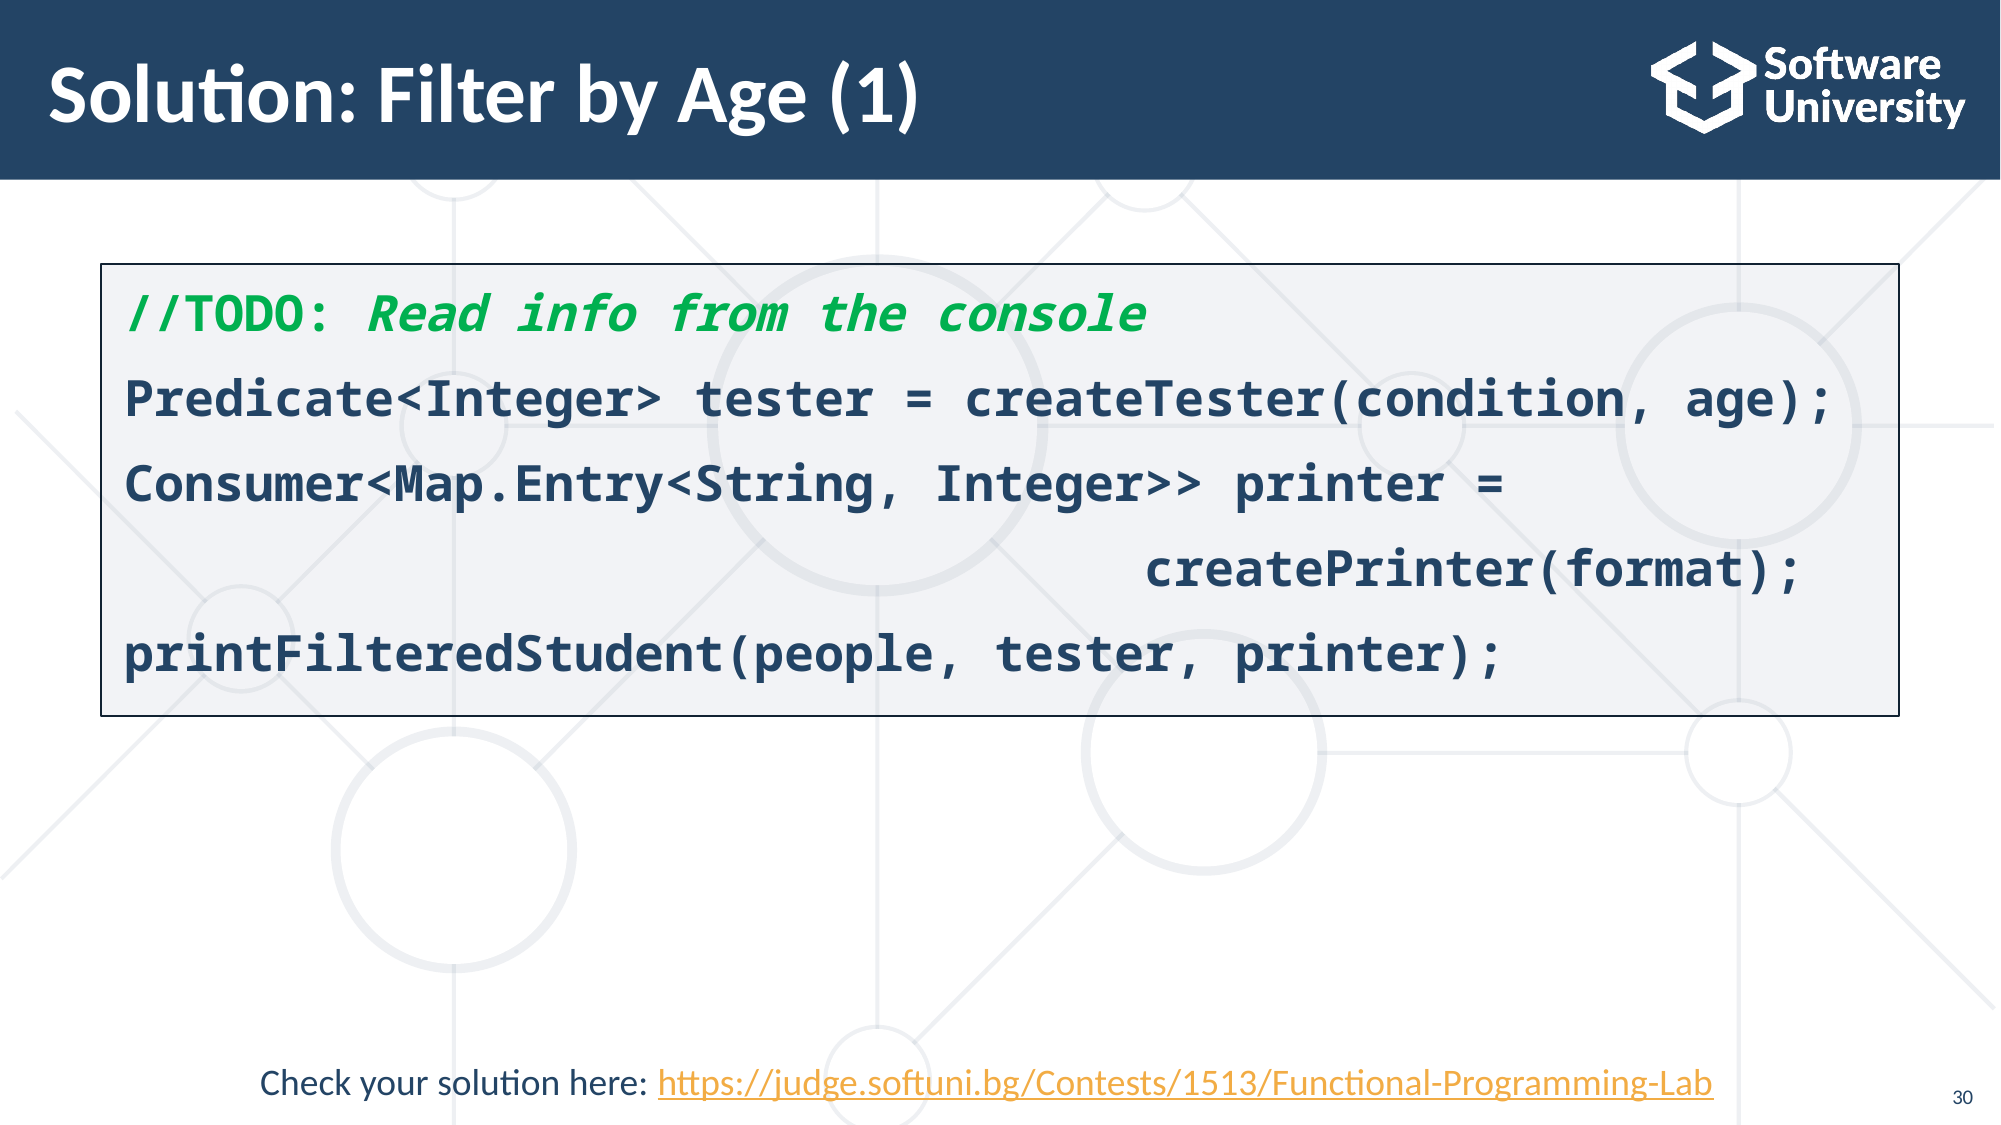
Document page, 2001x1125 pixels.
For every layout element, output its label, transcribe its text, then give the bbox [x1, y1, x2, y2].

title Solution: Filter by Age (1) [31, 16, 1625, 162]
slide_number 30 [1927, 1067, 1989, 1117]
text_box Check your solution here: https://judge.softuni.bg/Contests/1513/Functional-Programming-Lab [118, 1050, 1856, 1111]
list //TODO: Read info from the console Predicate<Integer> tester = createTester(condition, age); Consumer<Map.Entry<String, Integer>> printer = createPrinter(format); printFilteredStudent(people, tester, printer); [100, 263, 1900, 717]
picture [1651, 41, 1966, 134]
